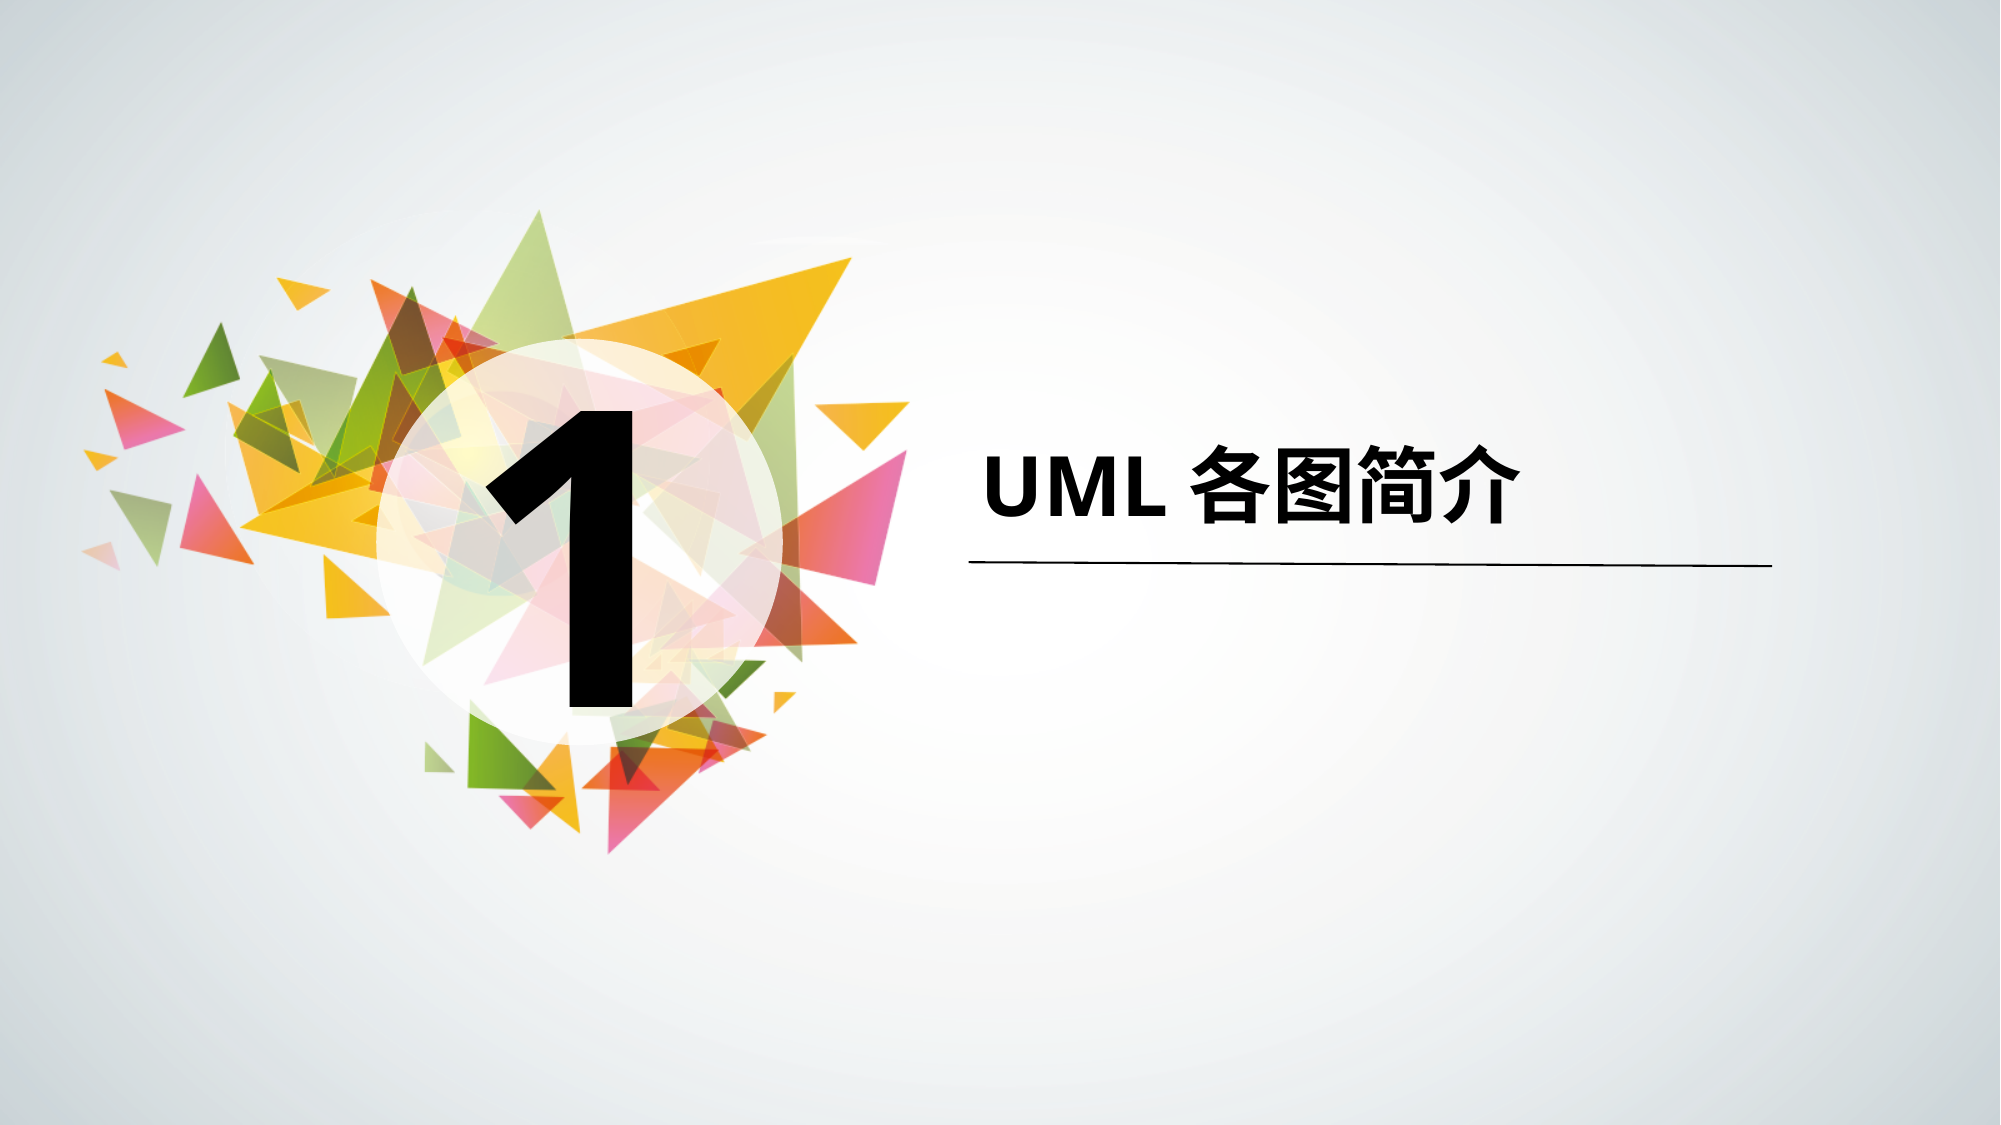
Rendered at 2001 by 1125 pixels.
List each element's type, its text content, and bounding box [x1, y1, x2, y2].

picture [0, 0, 2000, 1125]
text_box [823, 415, 1825, 593]
text_box 1 [375, 337, 784, 747]
text_box UML各图简介 [965, 426, 1537, 541]
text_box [968, 562, 1773, 567]
